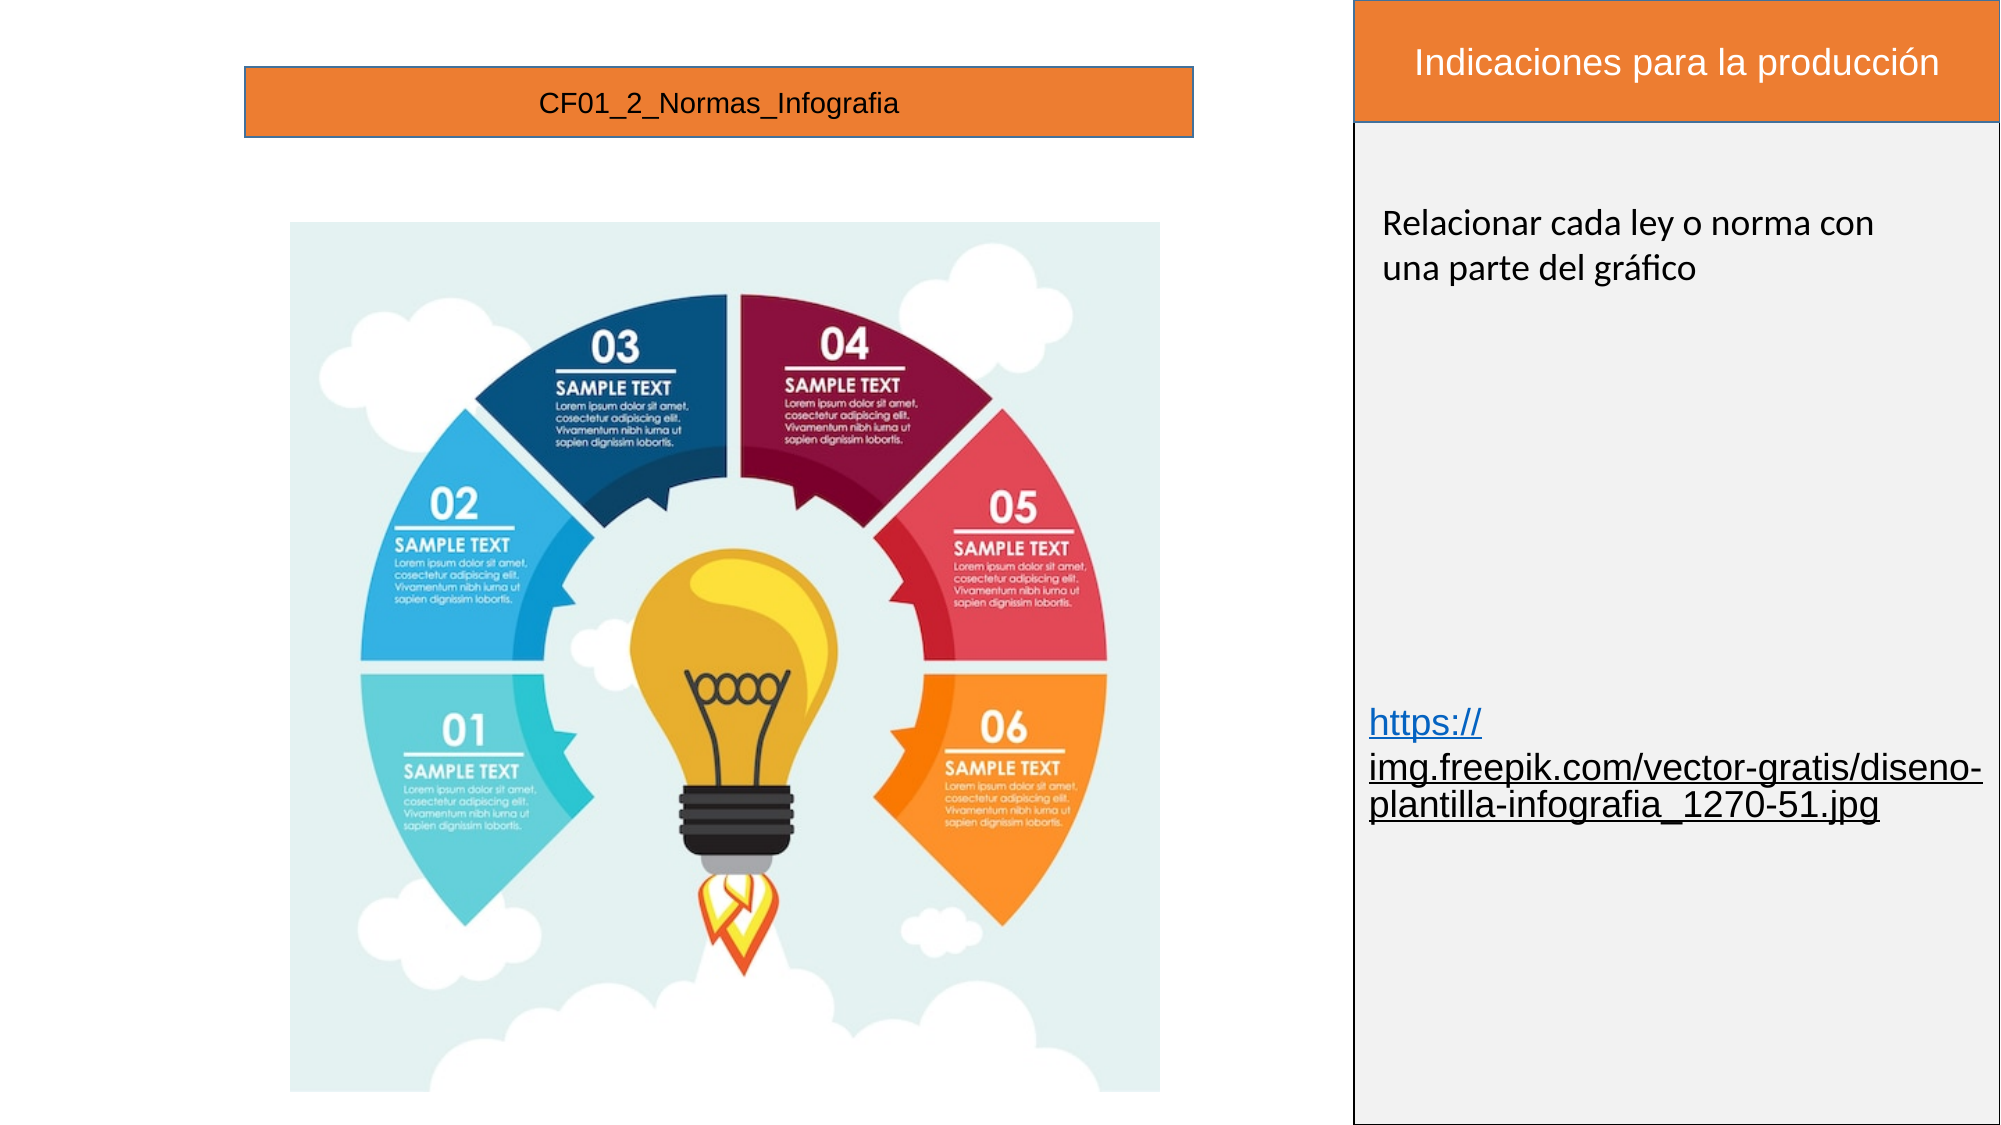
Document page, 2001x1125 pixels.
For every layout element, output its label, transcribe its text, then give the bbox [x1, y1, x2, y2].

picture [290, 222, 1160, 1092]
text_box CF01_2_Normas_Infografia [245, 67, 1194, 138]
text_box Relacionar cada ley o norma con una parte del gráfico [1367, 190, 1917, 296]
text_box Indicaciones para la producción [1353, 0, 2000, 122]
text_box https://img.freepik.com/vector-gratis/diseno-plantilla-infografia_1270-51.jpg [1353, 122, 2000, 1125]
